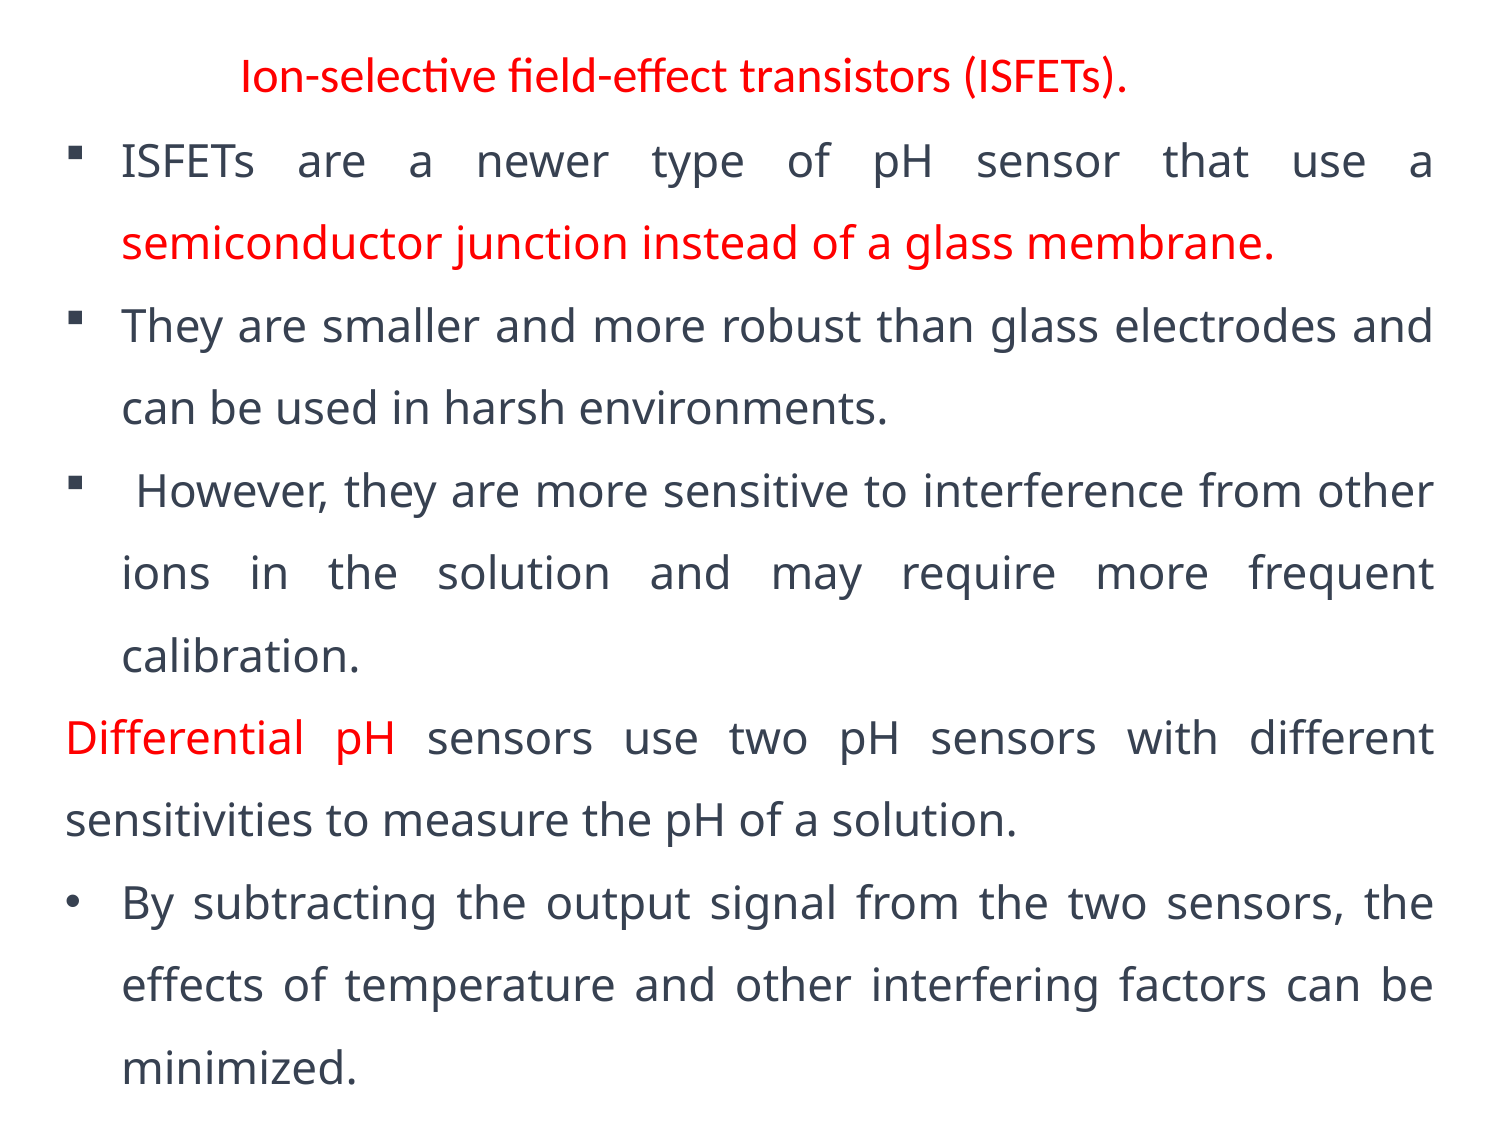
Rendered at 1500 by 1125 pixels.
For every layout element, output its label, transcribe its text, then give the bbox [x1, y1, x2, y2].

text_box Ion-selective field-effect transistors (ISFETs). [224, 4, 1288, 110]
text_box ISFETs are a newer type of pH sensor that use a semiconductor junction instead of a glass membrane. They are smaller and more robust than glass electrodes and can be used in harsh environments. However, they are more sensitive to interference from other ions in the solution and may require more frequent calibration. Differential pH sensors use two pH sensors with different sensitivities to measure the pH of a solution. By subtracting the output signal from the two sensors, the effects of temperature and other interfering factors can be minimized. [50, 96, 1450, 1101]
